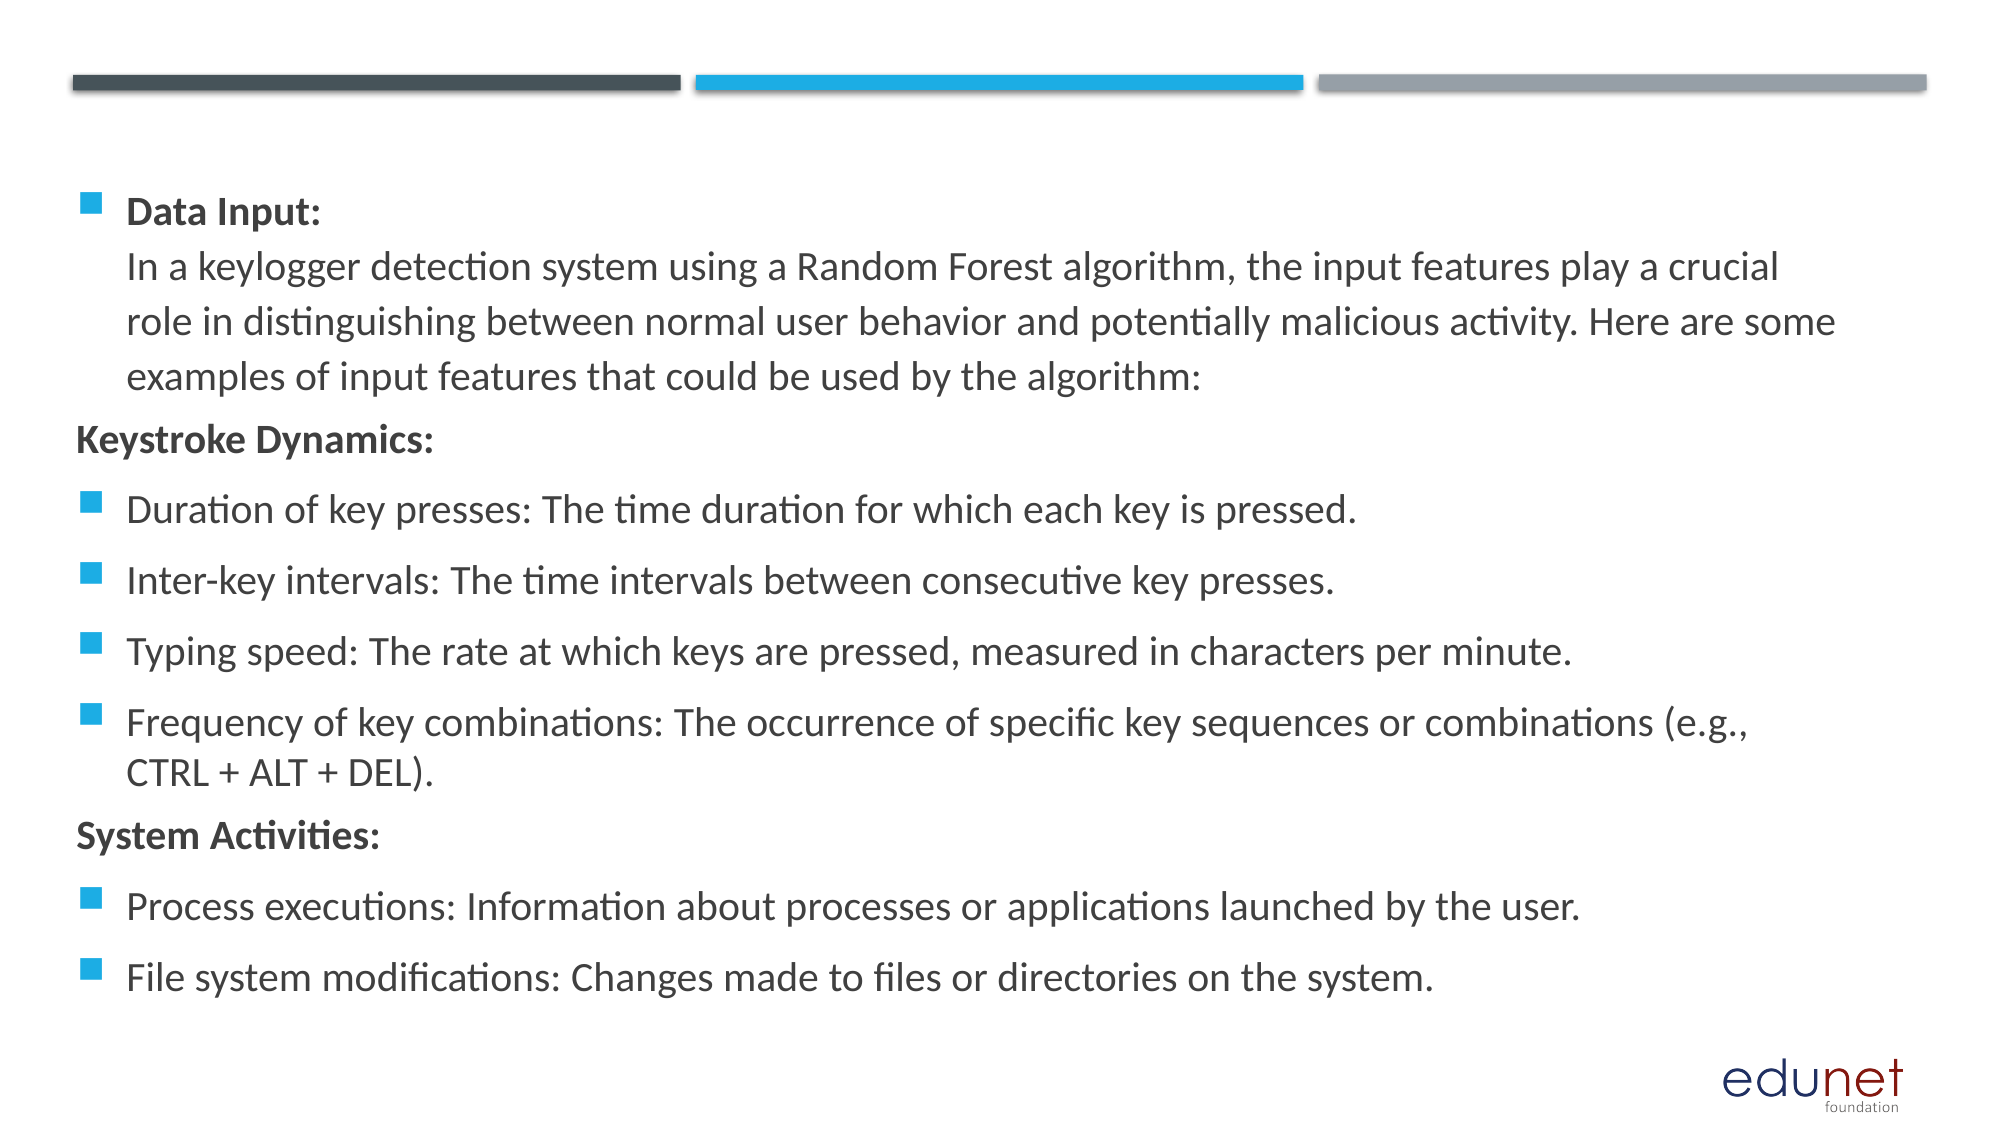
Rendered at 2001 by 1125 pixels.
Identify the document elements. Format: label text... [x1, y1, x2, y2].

list Data Input: In a keylogger detection system using a Random Forest algorithm, the input features play a crucial role in distinguishing between normal user behavior and potentially malicious activity. Here are some examples of input features that could be used by the algorithm: Keystroke Dynamics: Duration of key presses: The time duration for which each key is pressed. Inter-key intervals: The time intervals between consecutive key presses. Typing speed: The rate at which keys are pressed, measured in characters per minute. Frequency of key combinations: The occurrence of specific key sequences or combinations (e.g., CTRL + ALT + DEL). System Activities: Process executions: Information about processes or applications launched by the user. File system modifications: Changes made to files or directories on the system. [61, 136, 1871, 1042]
picture [1719, 1056, 1905, 1116]
